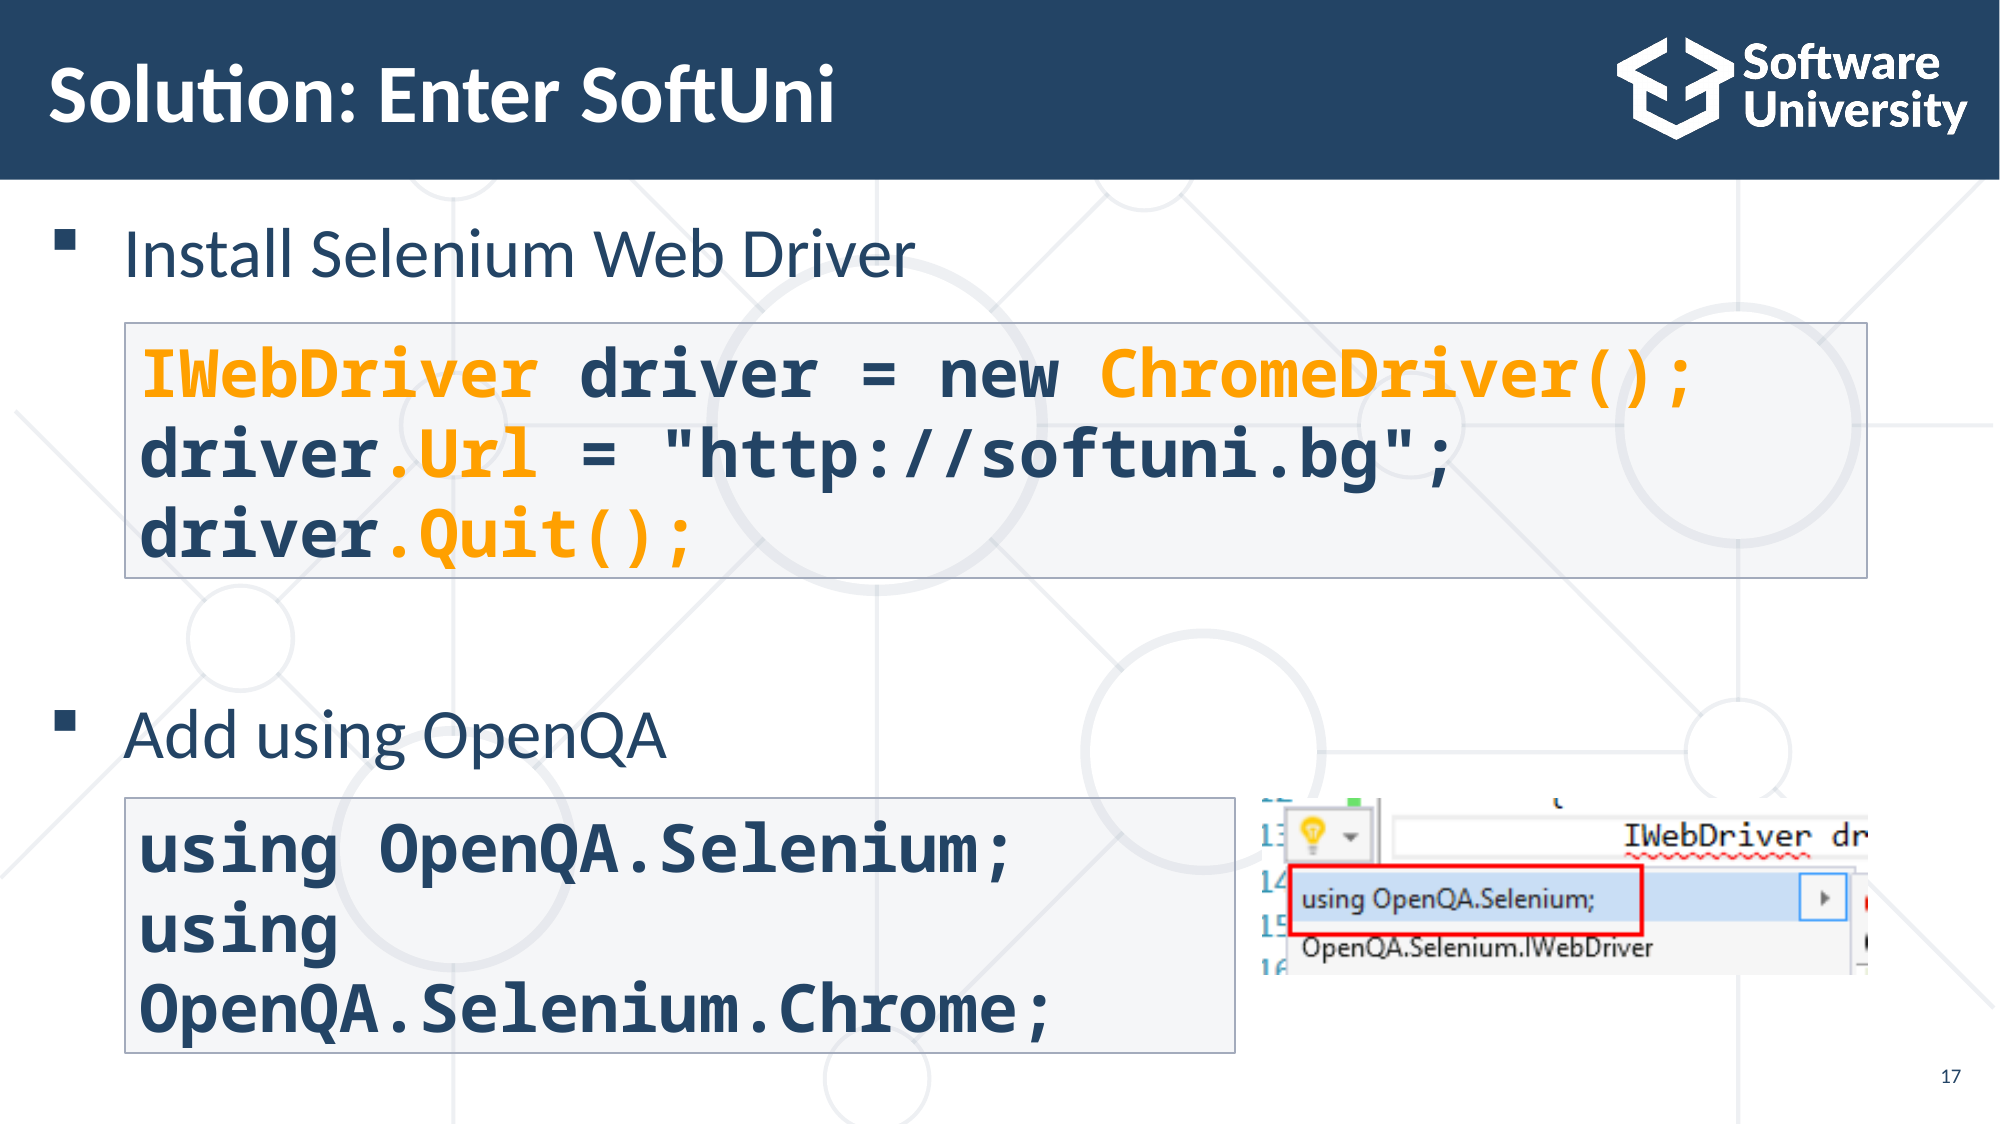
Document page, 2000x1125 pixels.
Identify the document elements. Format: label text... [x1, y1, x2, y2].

picture [1261, 797, 1868, 976]
picture [1617, 37, 1968, 140]
title Solution: Enter SoftUni [31, 16, 1591, 162]
slide_number 17 [1896, 1049, 1968, 1101]
list Install Selenium Web Driver Add using OpenQA [31, 196, 1970, 1050]
text_box using OpenQA.Selenium; using OpenQA.Selenium.Chrome; [124, 798, 1235, 1053]
text_box IWebDriver driver = new ChromeDriver(); driver.Url = "http://softuni.bg"; driver.Quit(); [124, 323, 1868, 578]
